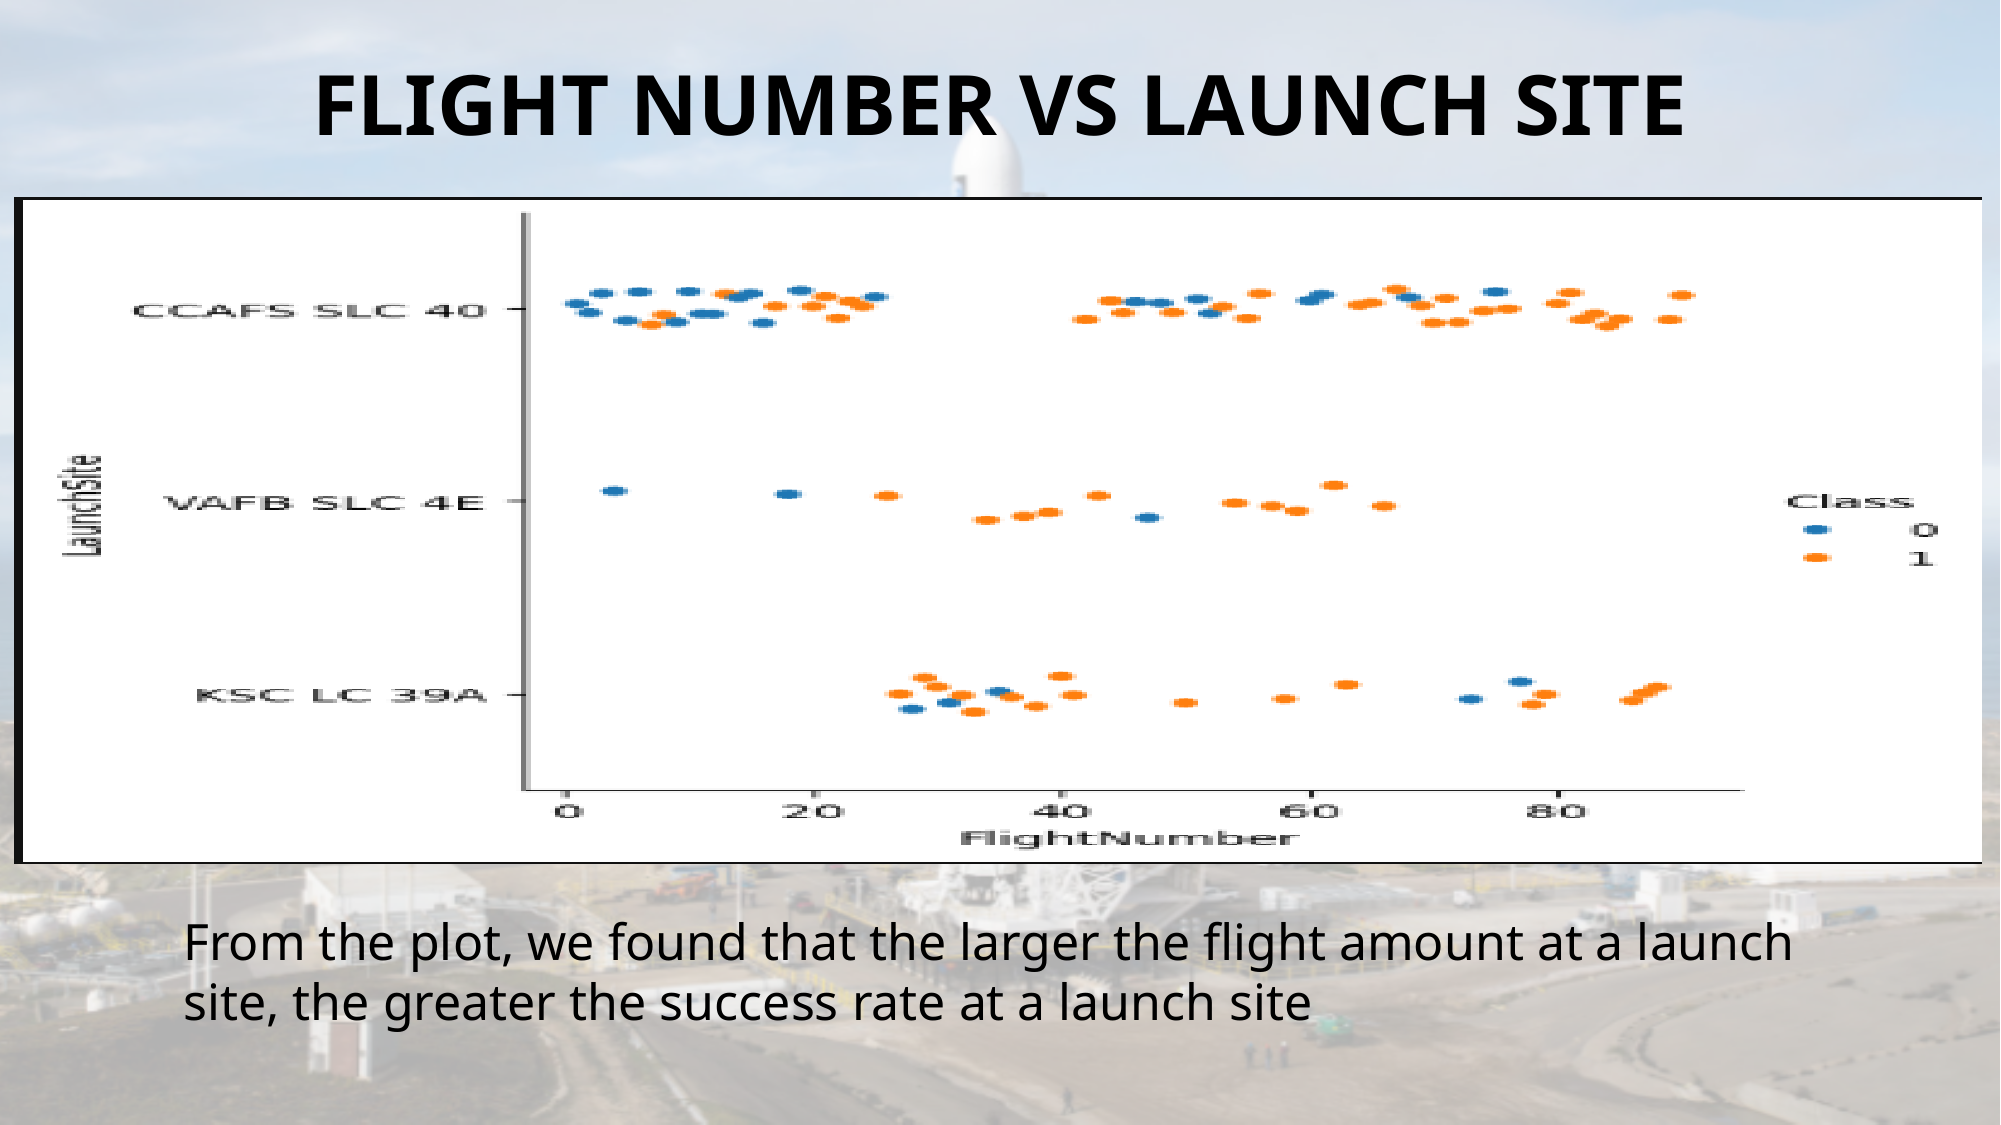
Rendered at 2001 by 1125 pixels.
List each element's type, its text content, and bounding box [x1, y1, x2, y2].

text_box From the plot, we found that the larger the flight amount at a launch site, the greater the success rate at a launch site [168, 903, 1832, 1039]
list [13, 196, 1983, 864]
title FLIGHT NUMBER VS LAUNCH SITE [150, 0, 1850, 196]
